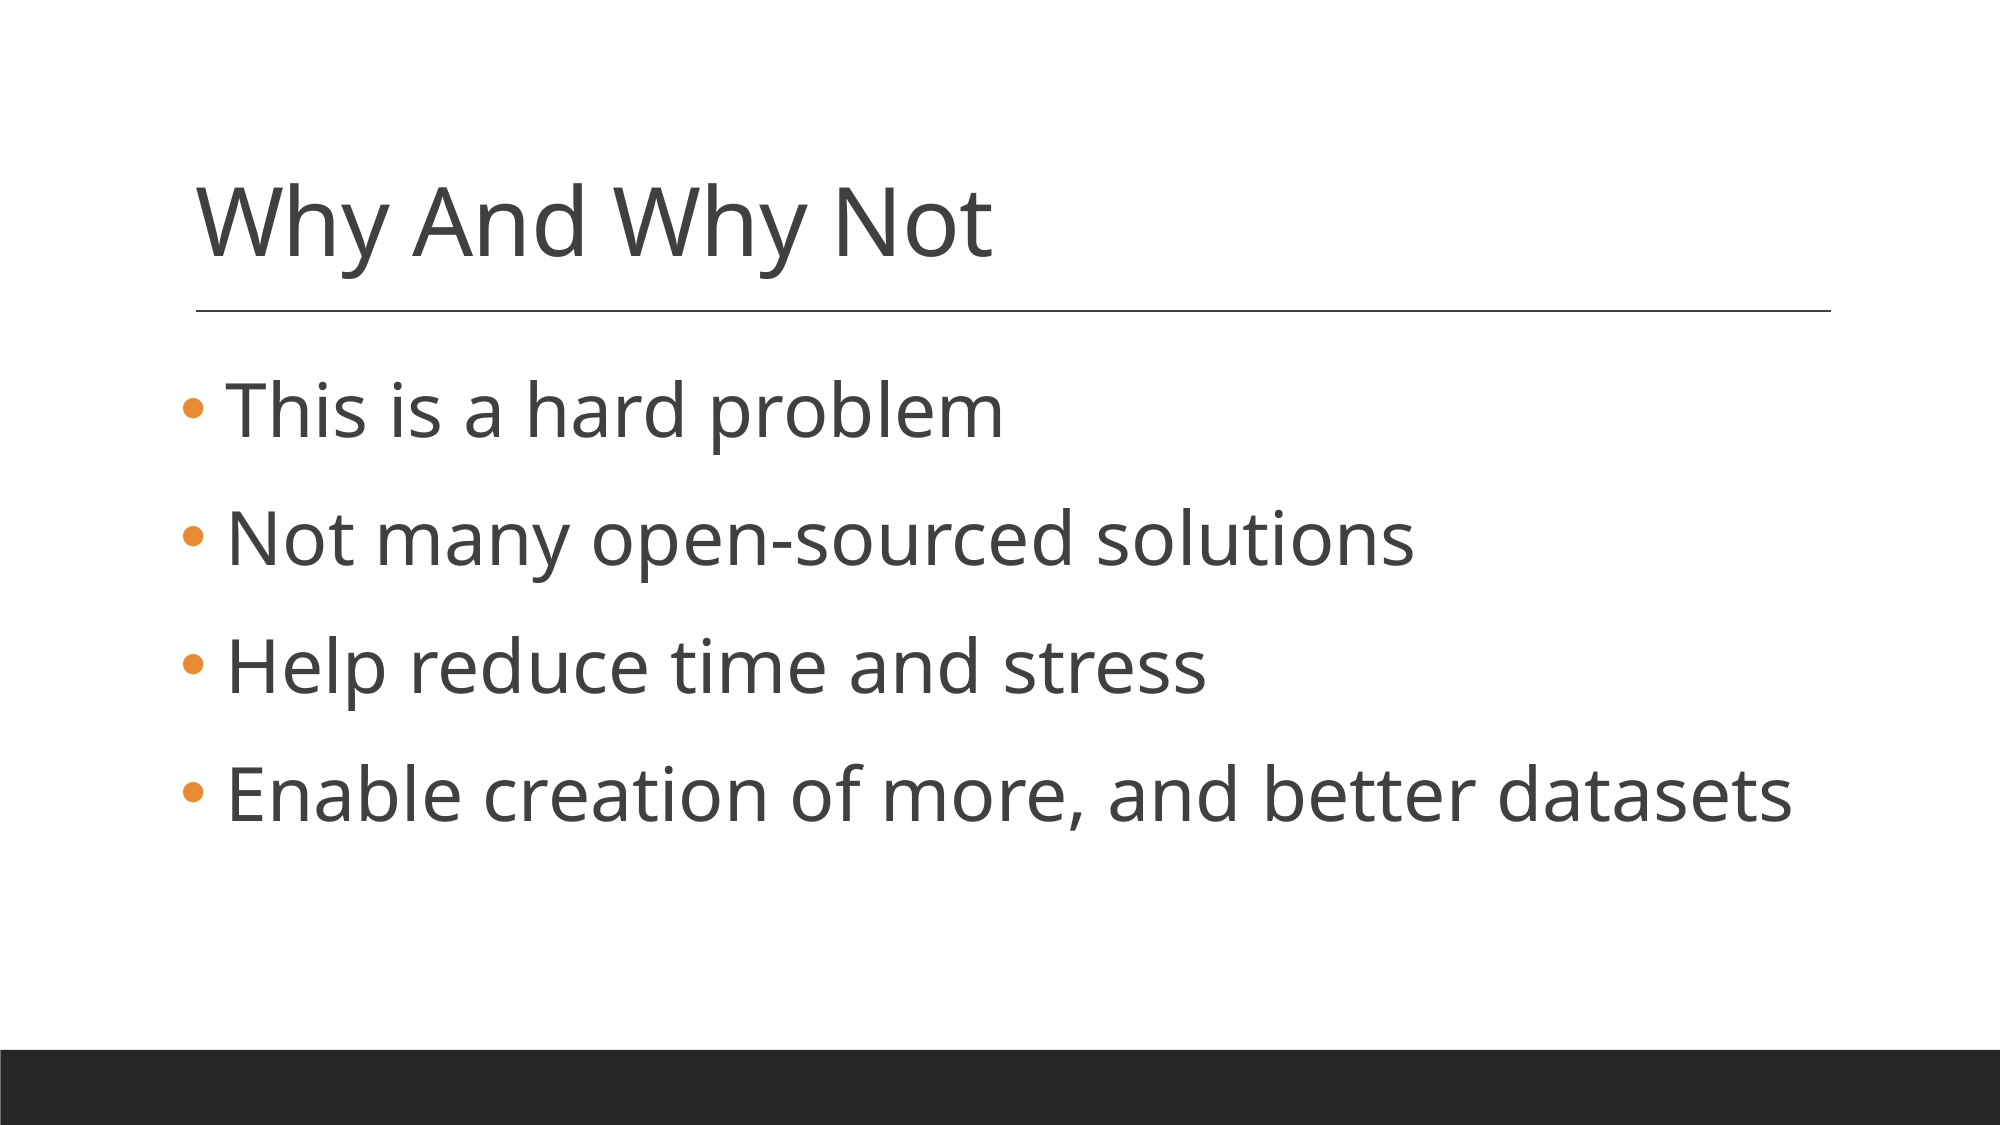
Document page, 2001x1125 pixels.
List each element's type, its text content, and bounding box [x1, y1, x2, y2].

list This is a hard problem Not many open-sourced solutions Help reduce time and stress Enable creation of more, and better datasets [180, 345, 1830, 963]
title Why And Why Not [180, 47, 1830, 285]
